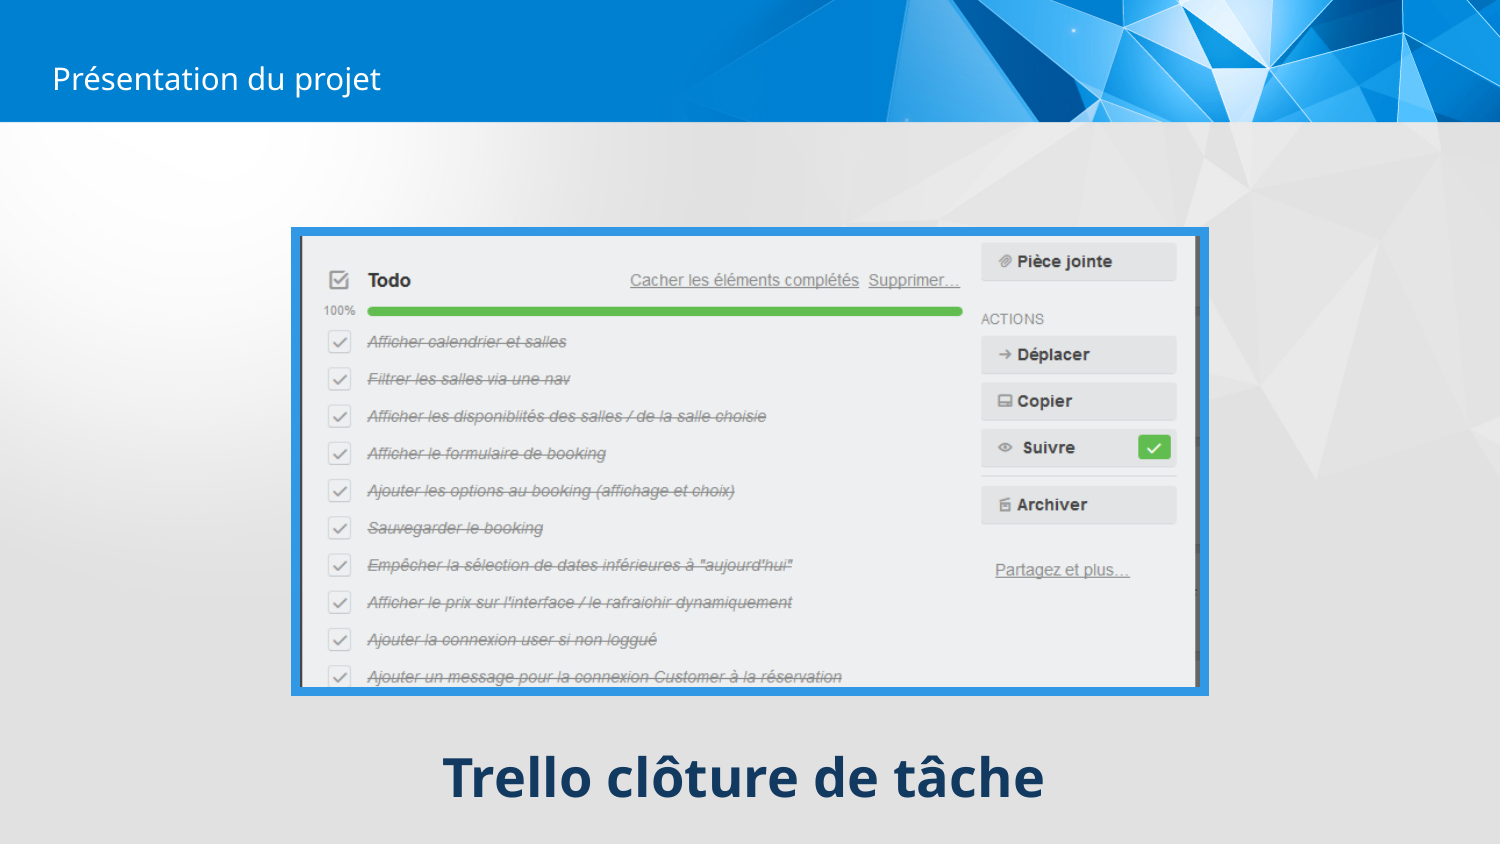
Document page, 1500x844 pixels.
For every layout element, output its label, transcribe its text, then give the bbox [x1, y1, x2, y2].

list Présentation du projet [52, 58, 636, 104]
title Trello clôture de tâche [294, 745, 1194, 816]
picture [0, 0, 1500, 844]
